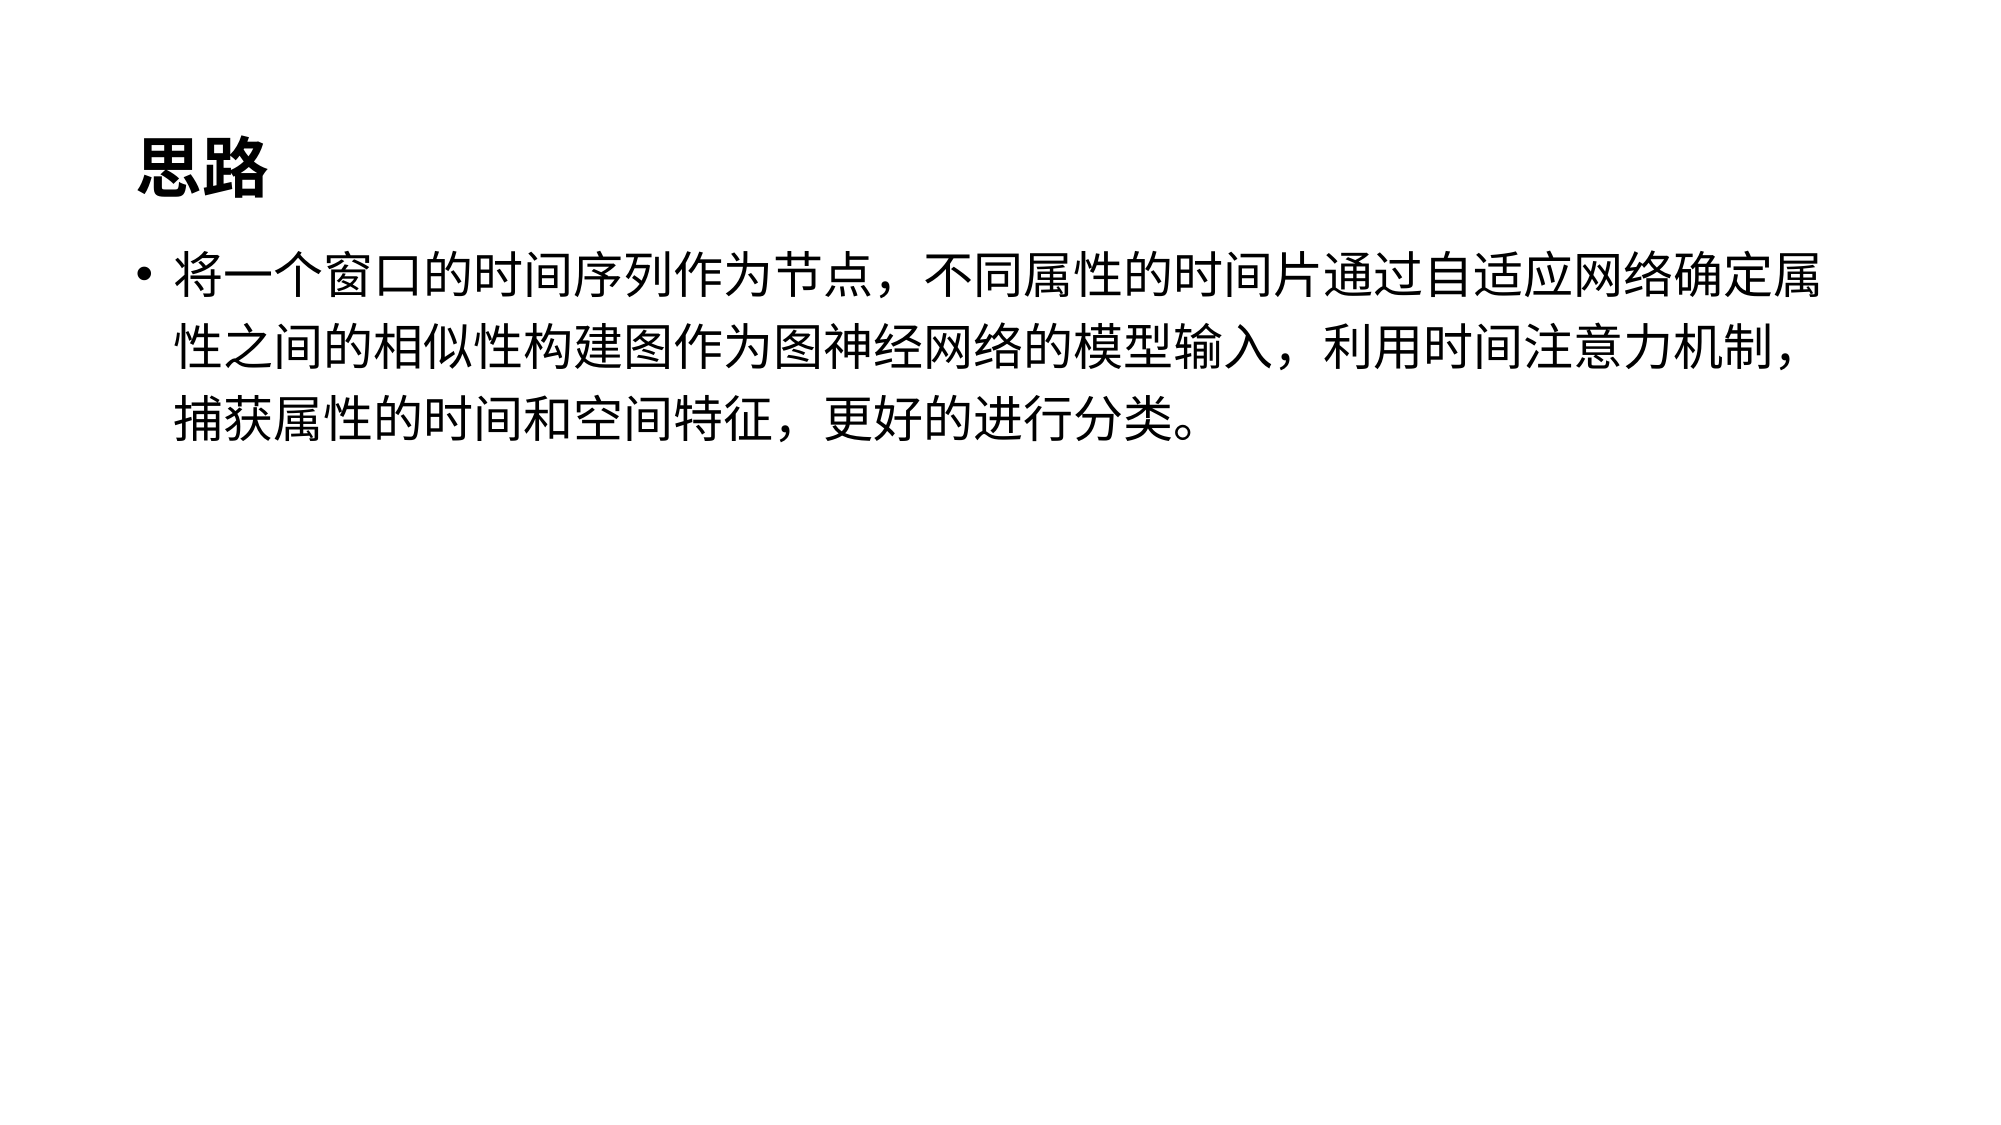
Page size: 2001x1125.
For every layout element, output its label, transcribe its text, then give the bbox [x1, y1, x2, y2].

list 思路 将一个窗口的时间序列作为节点，不同属性的时间片通过自适应网络确定属性之间的相似性构建图作为图神经网络的模型输入，利用时间注意力机制，捕获属性的时间和空间特征，更好的进行分类。 [120, 102, 1846, 817]
